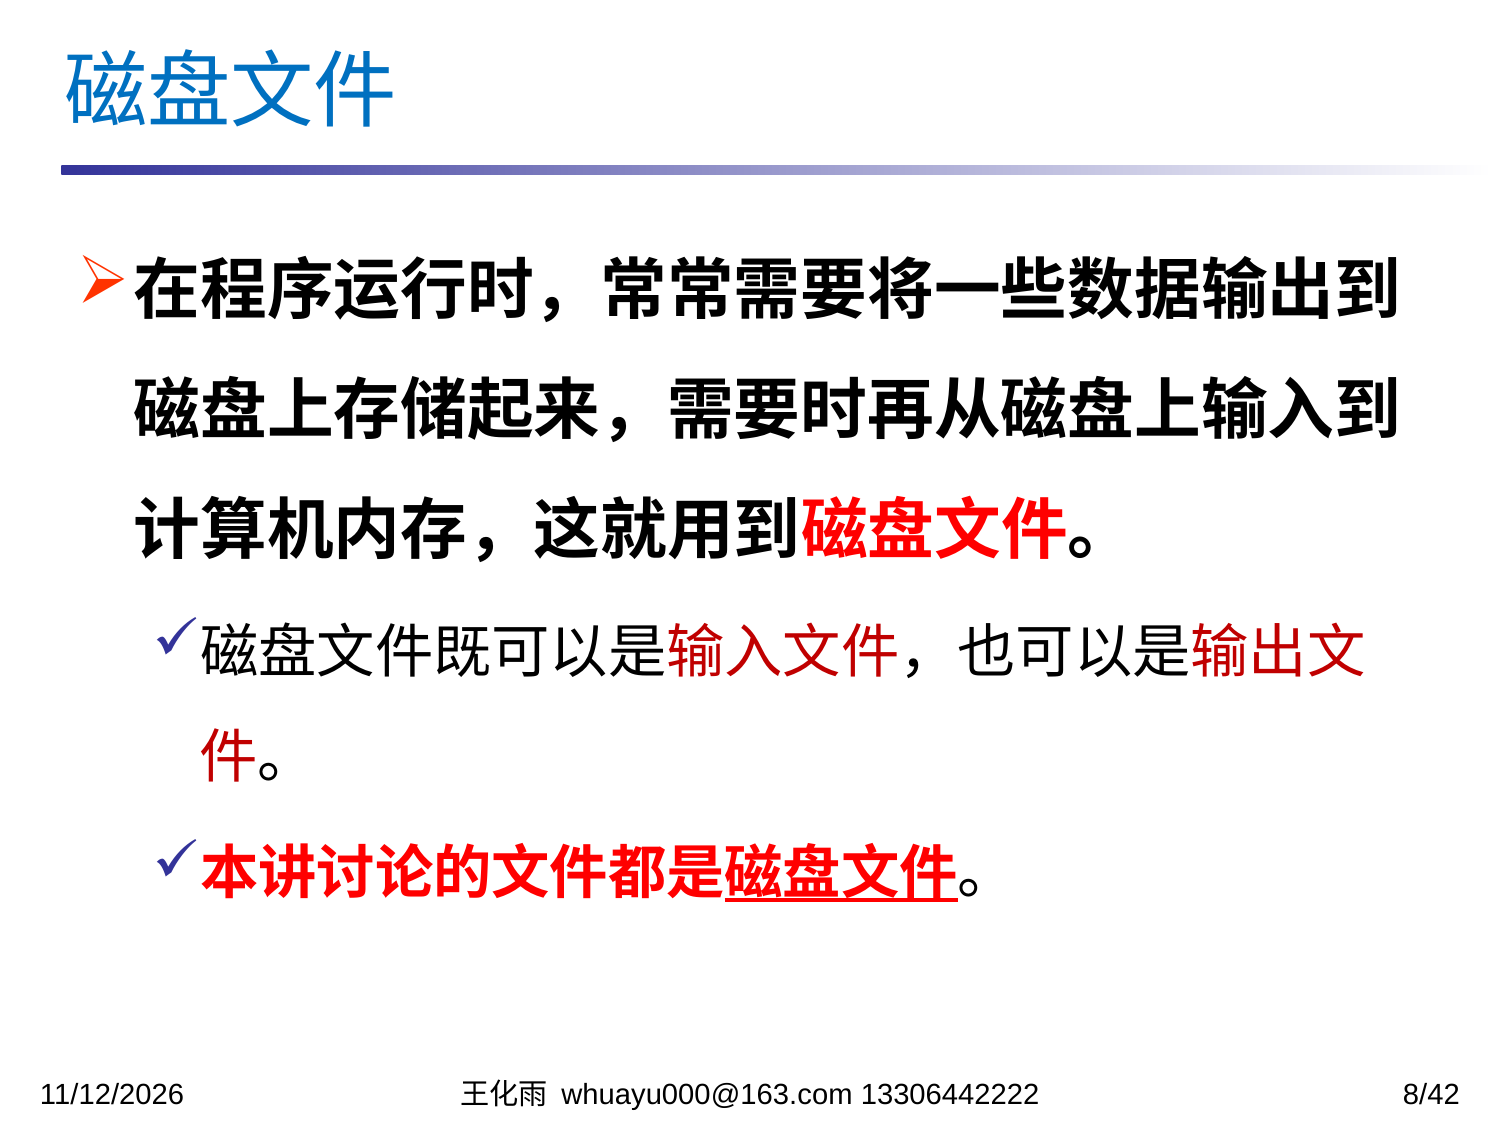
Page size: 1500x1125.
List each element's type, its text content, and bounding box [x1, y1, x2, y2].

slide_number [24, 1074, 376, 1103]
text_box 在程序运行时，常常需要将一些数据输出到磁盘上存储起来，需要时再从磁盘上输入到计算机内存，这就用到磁盘文件。 磁盘文件既可以是输入文件，也可以是输出文件。 本讲讨论的文件都是磁盘文件。 [62, 199, 1450, 1013]
slide_number 8/42 [1187, 1074, 1476, 1103]
footer 王化雨 whuayu000@163.com 13306442222 [387, 1074, 1113, 1103]
text_box 磁盘文件 [49, 24, 1451, 150]
